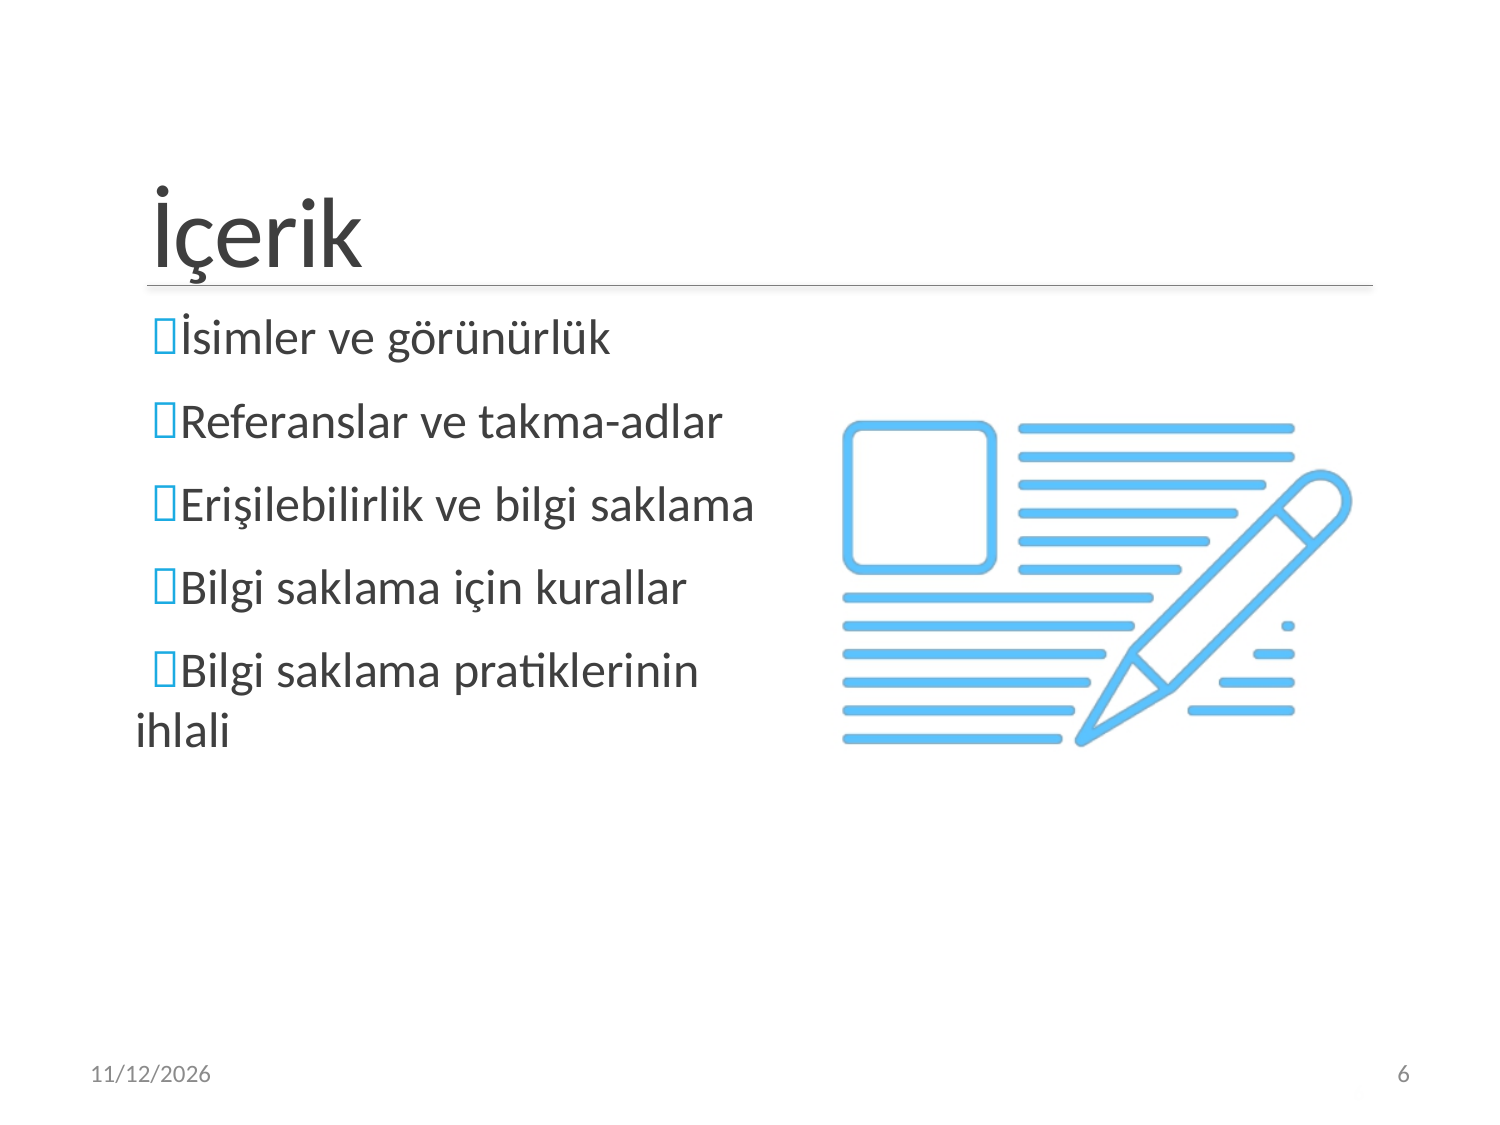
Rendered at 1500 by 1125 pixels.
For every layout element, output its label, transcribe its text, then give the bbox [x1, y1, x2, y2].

picture [750, 332, 1443, 837]
text_box İçerik İsimler ve görünürlük Referanslar ve takma-adlar Erişilebilirlik ve bilgi saklama Bilgi saklama için kurallar Bilgi saklama pratiklerinin ihlali [135, 167, 804, 758]
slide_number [75, 1042, 425, 1103]
text_box [804, 283, 1374, 287]
slide_number 6 [1074, 1042, 1425, 1103]
